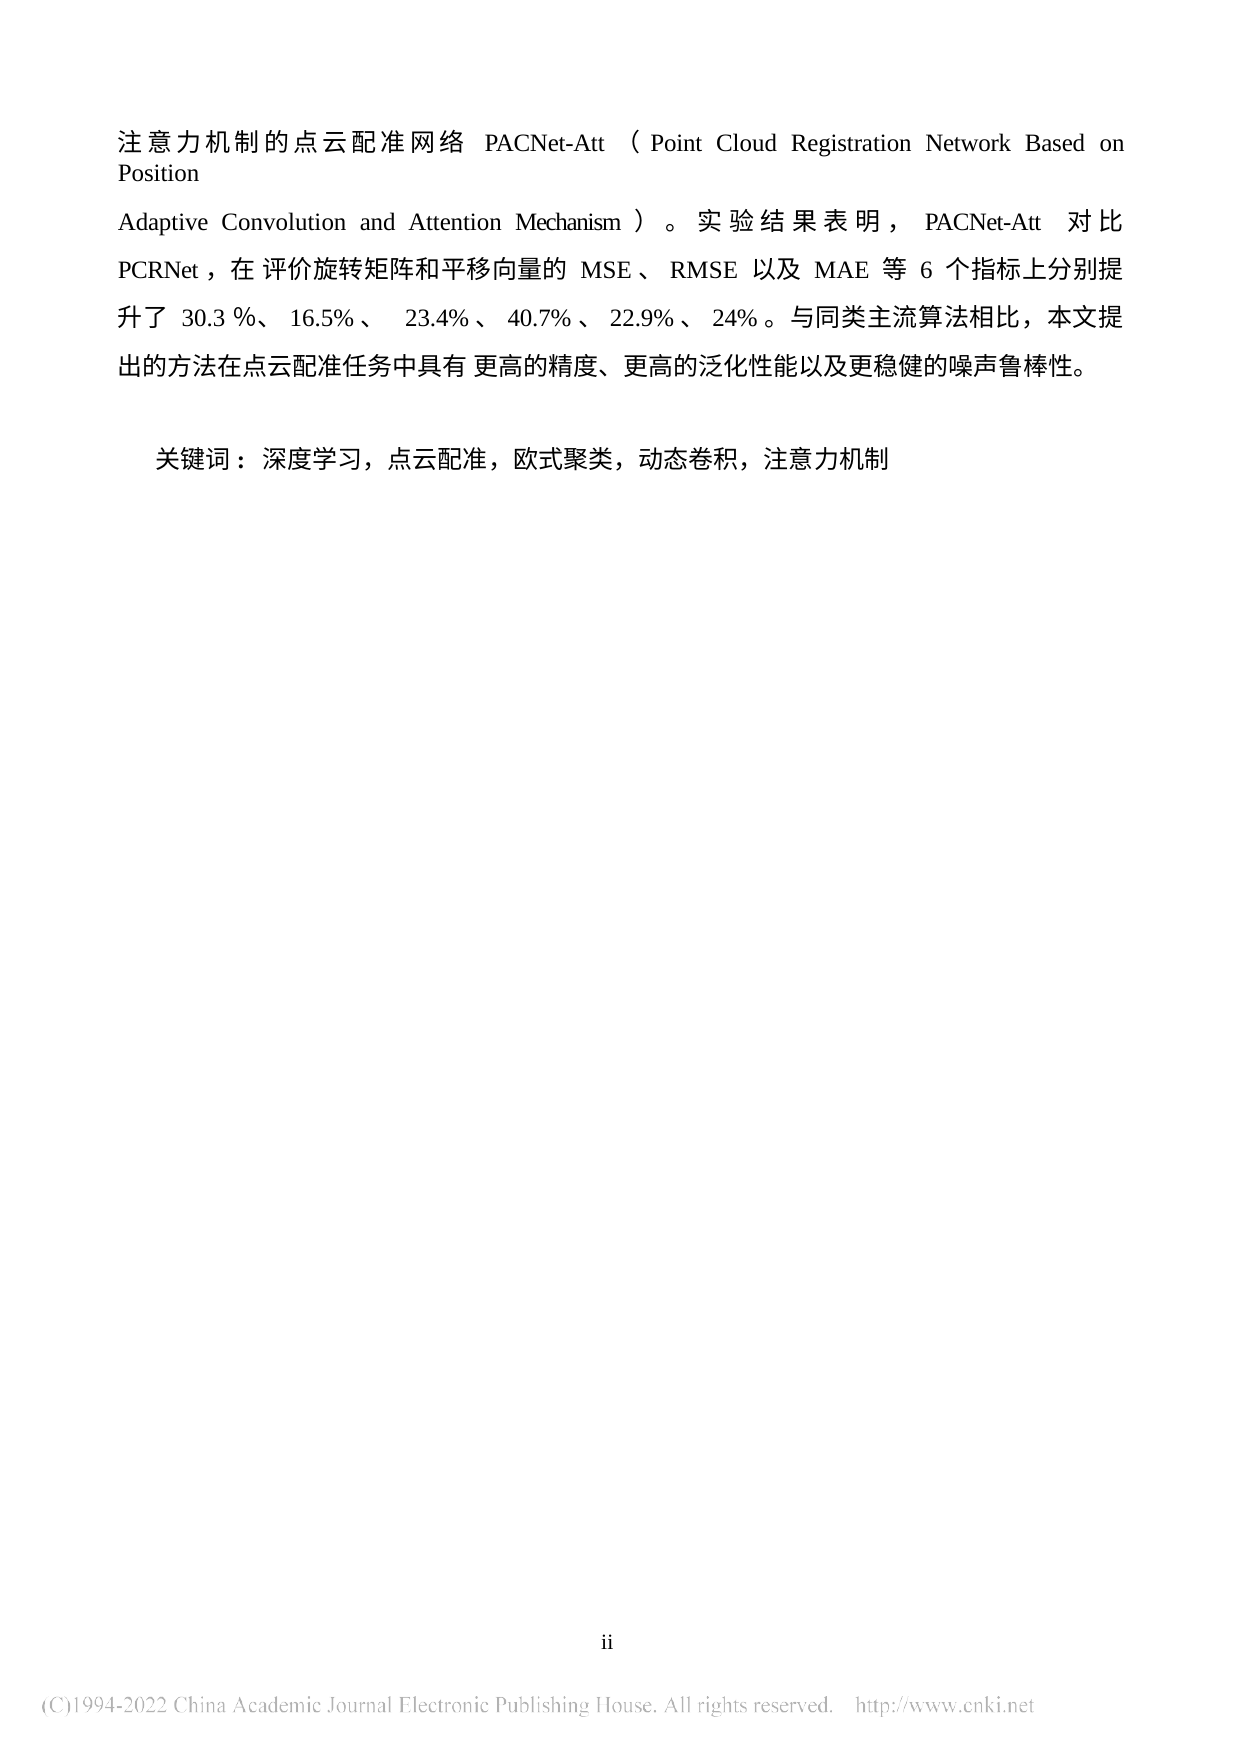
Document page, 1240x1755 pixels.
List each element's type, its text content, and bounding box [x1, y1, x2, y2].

picture [855, 1696, 1034, 1718]
picture [42, 1696, 833, 1718]
text_box 注意力机制的点云配准网络 PACNet-Att（Point Cloud Registration Network Based on Position Adaptive Convolution and Attention Mechanism）。实验结果表明，PACNet-Att 对比 PCRNet，在 评价旋转矩阵和平移向量的 MSE、RMSE 以及 MAE 等 6 个指标上分别提升了 30.3％、16.5%、 23.4%、40.7%、22.9%、24%。与同类主流算法相比，本文提出的方法在点云配准任务中具有 更高的精度、更高的泛化性能以及更稳健的噪声鲁棒性。 关键词: 深度学习，点云配准，欧式聚类，动态卷积，注意力机制 [115, 124, 1125, 474]
text_box ii [595, 1628, 646, 1655]
